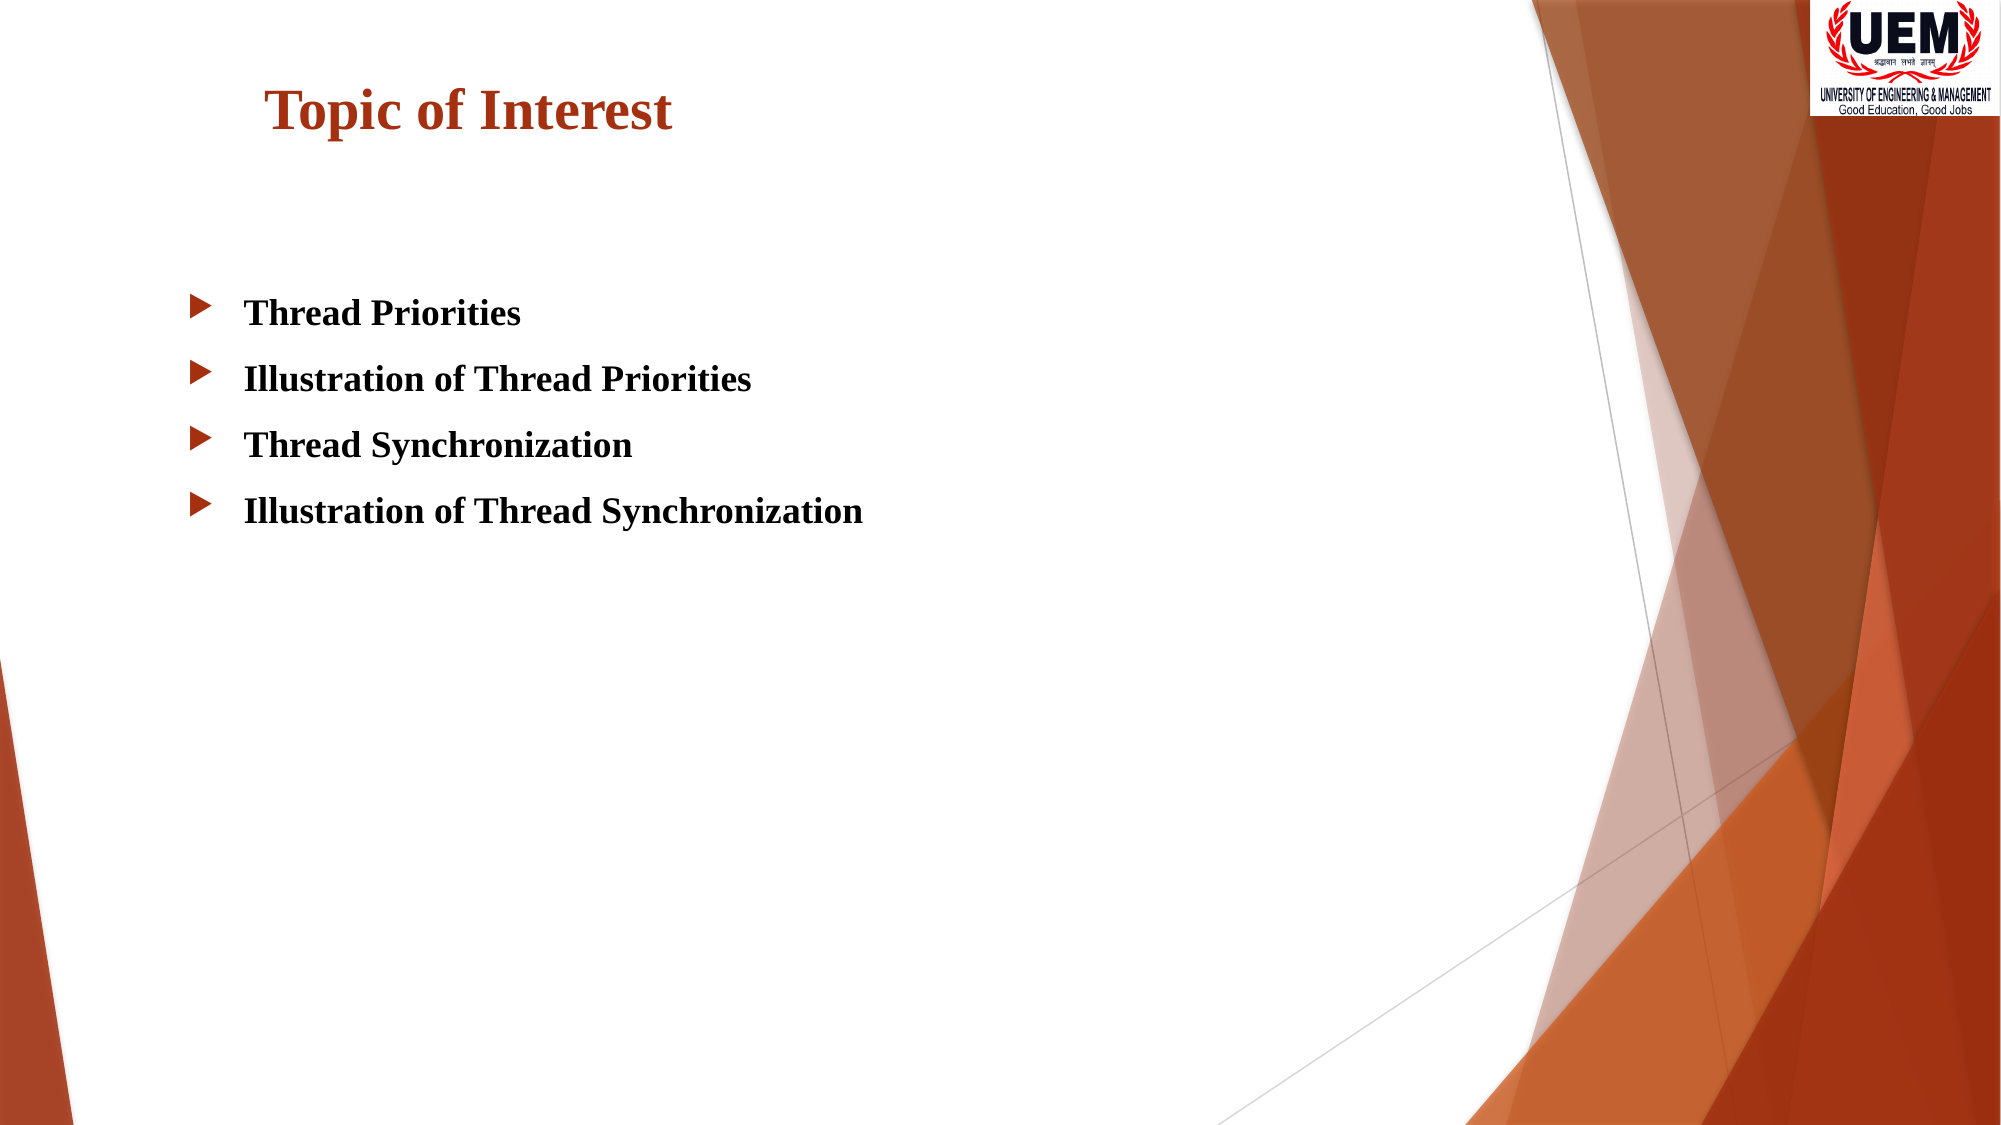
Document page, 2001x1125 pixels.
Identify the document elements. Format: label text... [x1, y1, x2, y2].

list Thread Priorities Illustration of Thread Priorities Thread Synchronization Illustration of Thread Synchronization [172, 280, 1127, 851]
title Topic of Interest [249, 63, 807, 158]
picture [1809, 0, 2000, 117]
